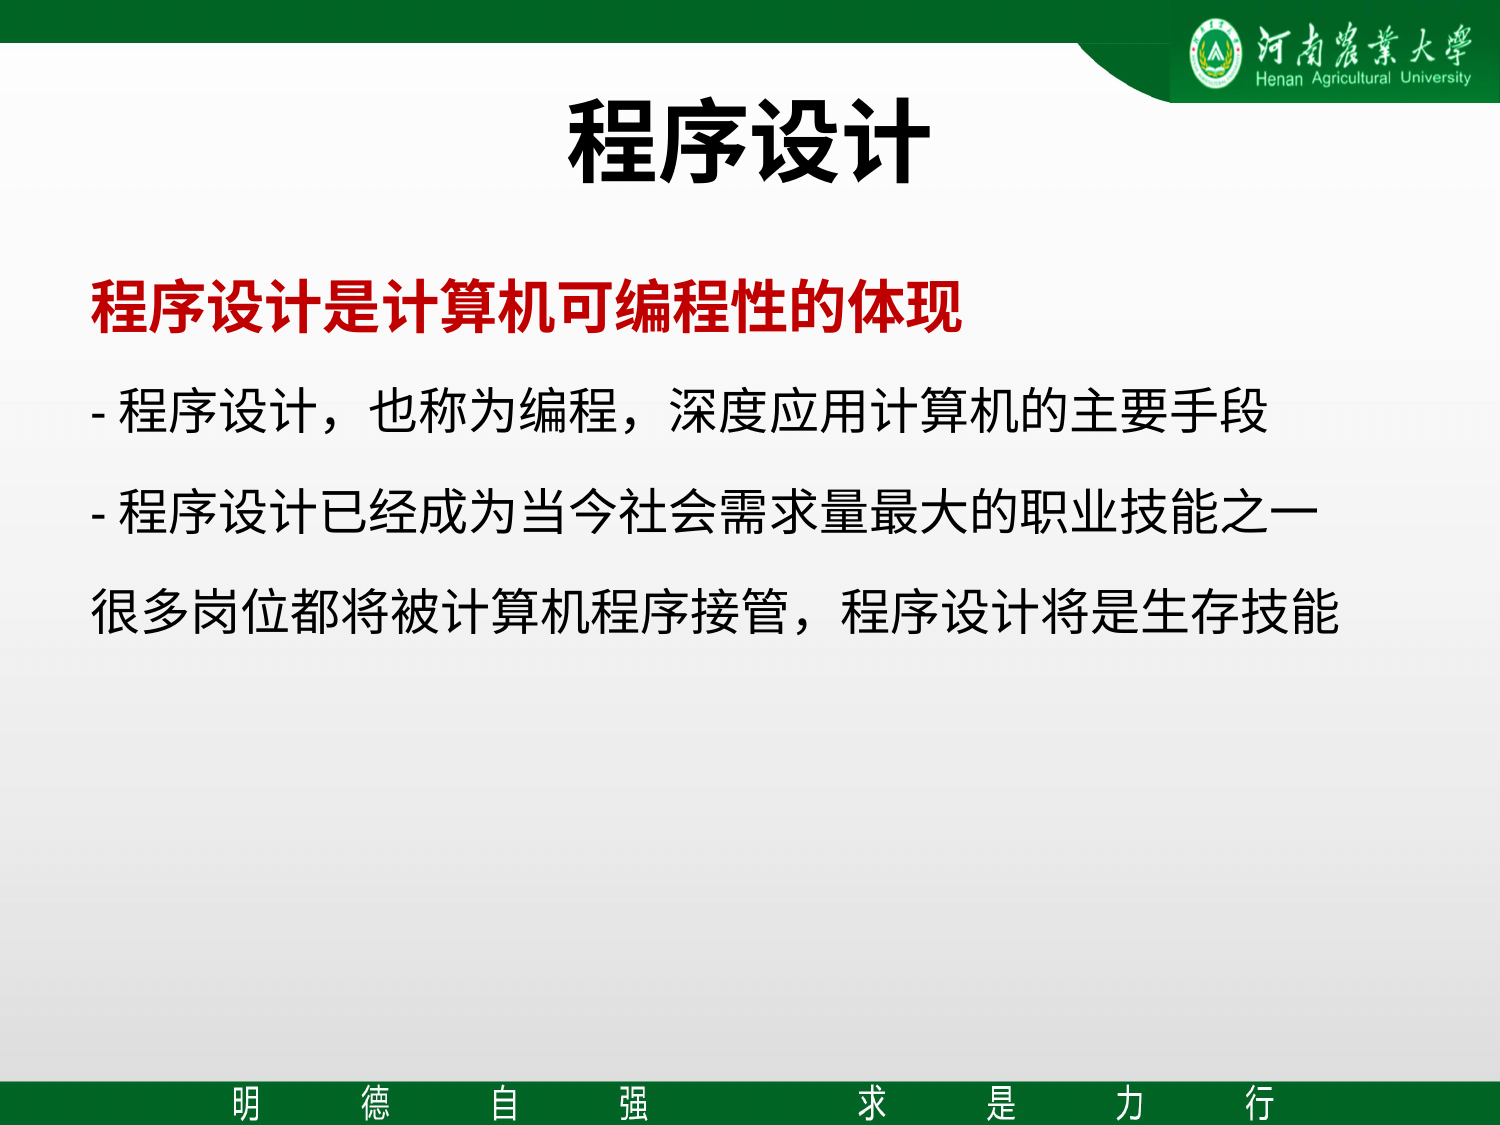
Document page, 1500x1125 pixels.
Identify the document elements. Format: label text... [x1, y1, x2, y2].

title 程序设计 [75, 45, 1425, 233]
list 程序设计是计算机可编程性的体现 -程序设计，也称为编程，深度应用计算机的主要手段 -程序设计已经成为当今社会需求量最大的职业技能之一 很多岗位都将被计算机程序接管，程序设计将是生存技能 [75, 262, 1425, 1005]
picture [0, 0, 1500, 1125]
